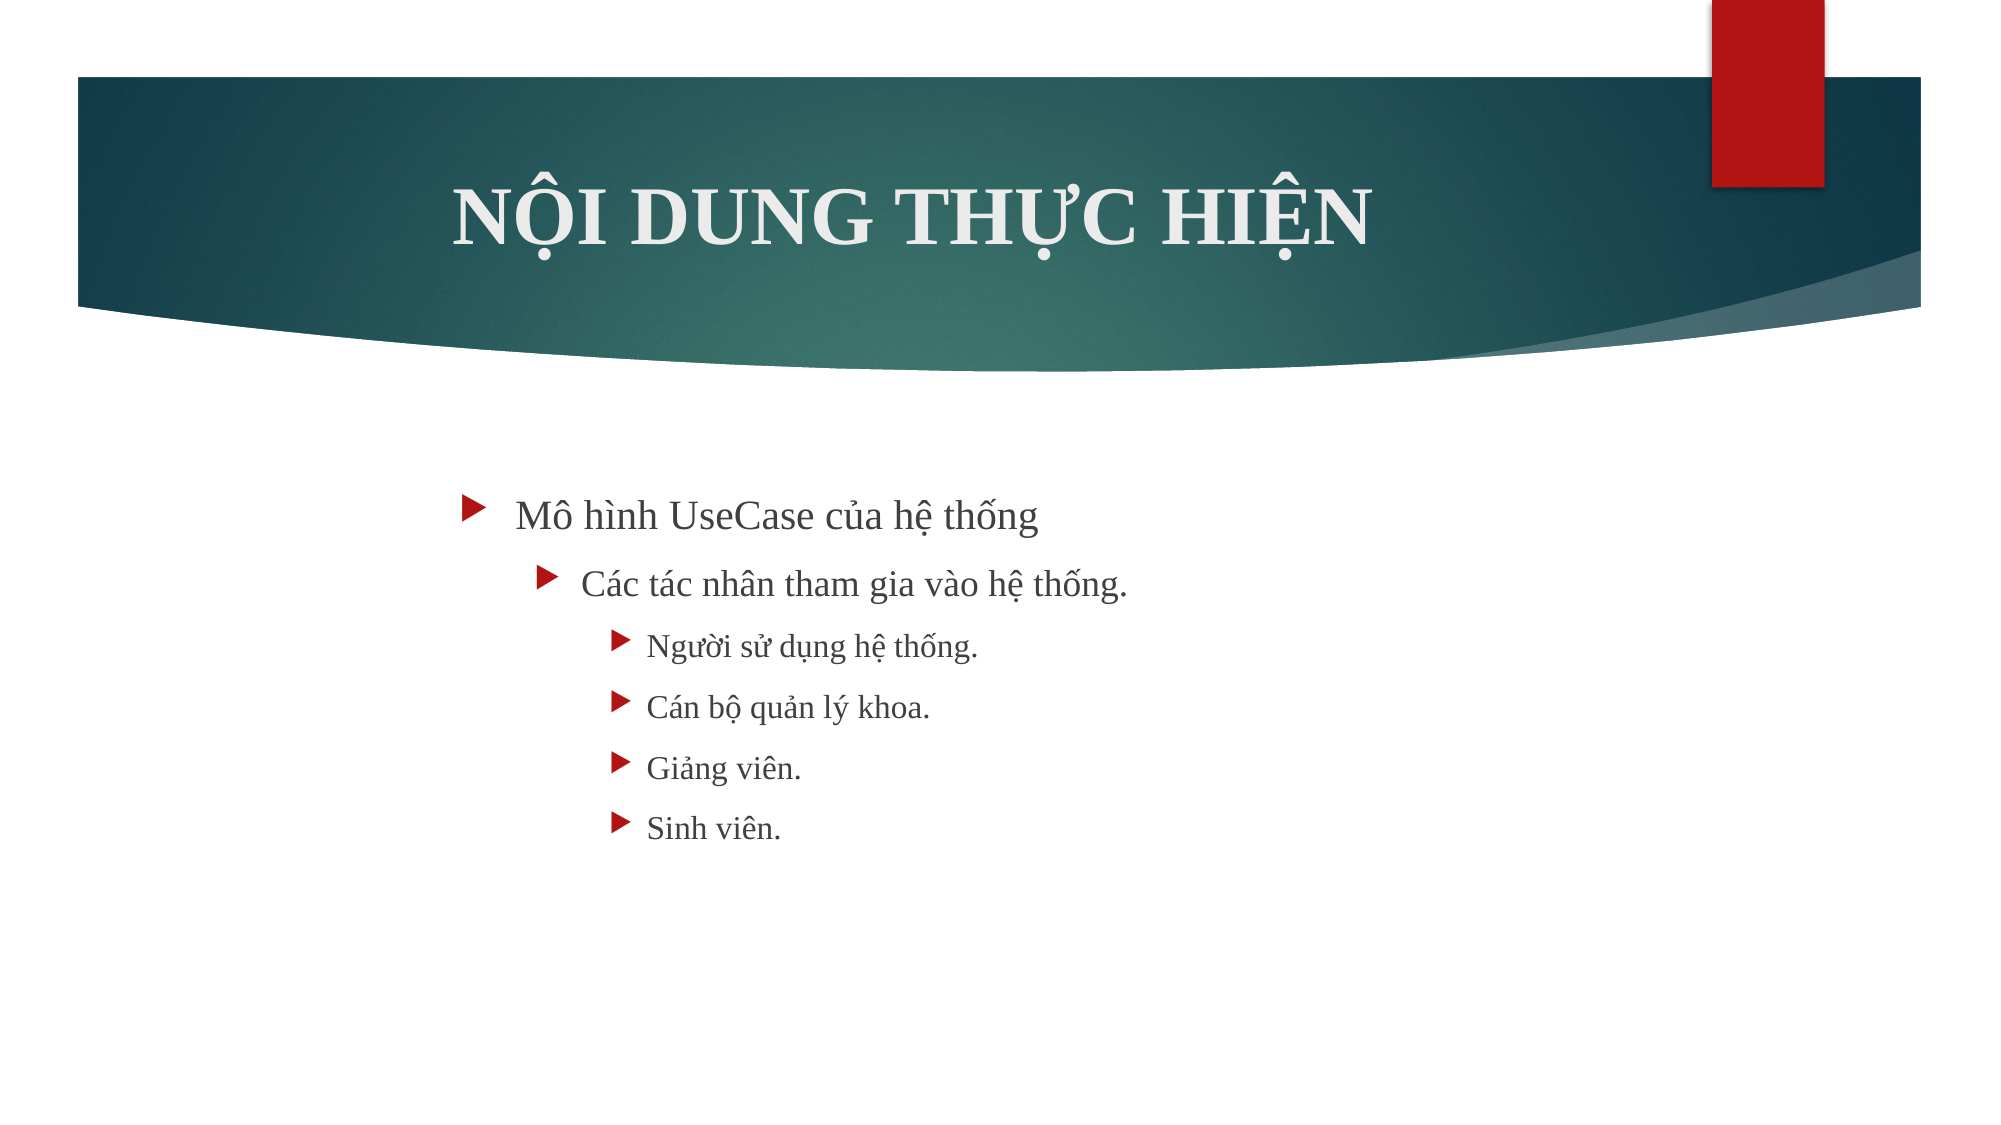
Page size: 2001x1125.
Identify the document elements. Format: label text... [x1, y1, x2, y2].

title NỘI DUNG THỰC HIỆN [189, 146, 1638, 276]
list Mô hình UseCase của hệ thống Các tác nhân tham gia vào hệ thống. Người sử dụng hệ thống. Cán bộ quản lý khoa. Giảng viên. Sinh viên. [444, 480, 1892, 1041]
